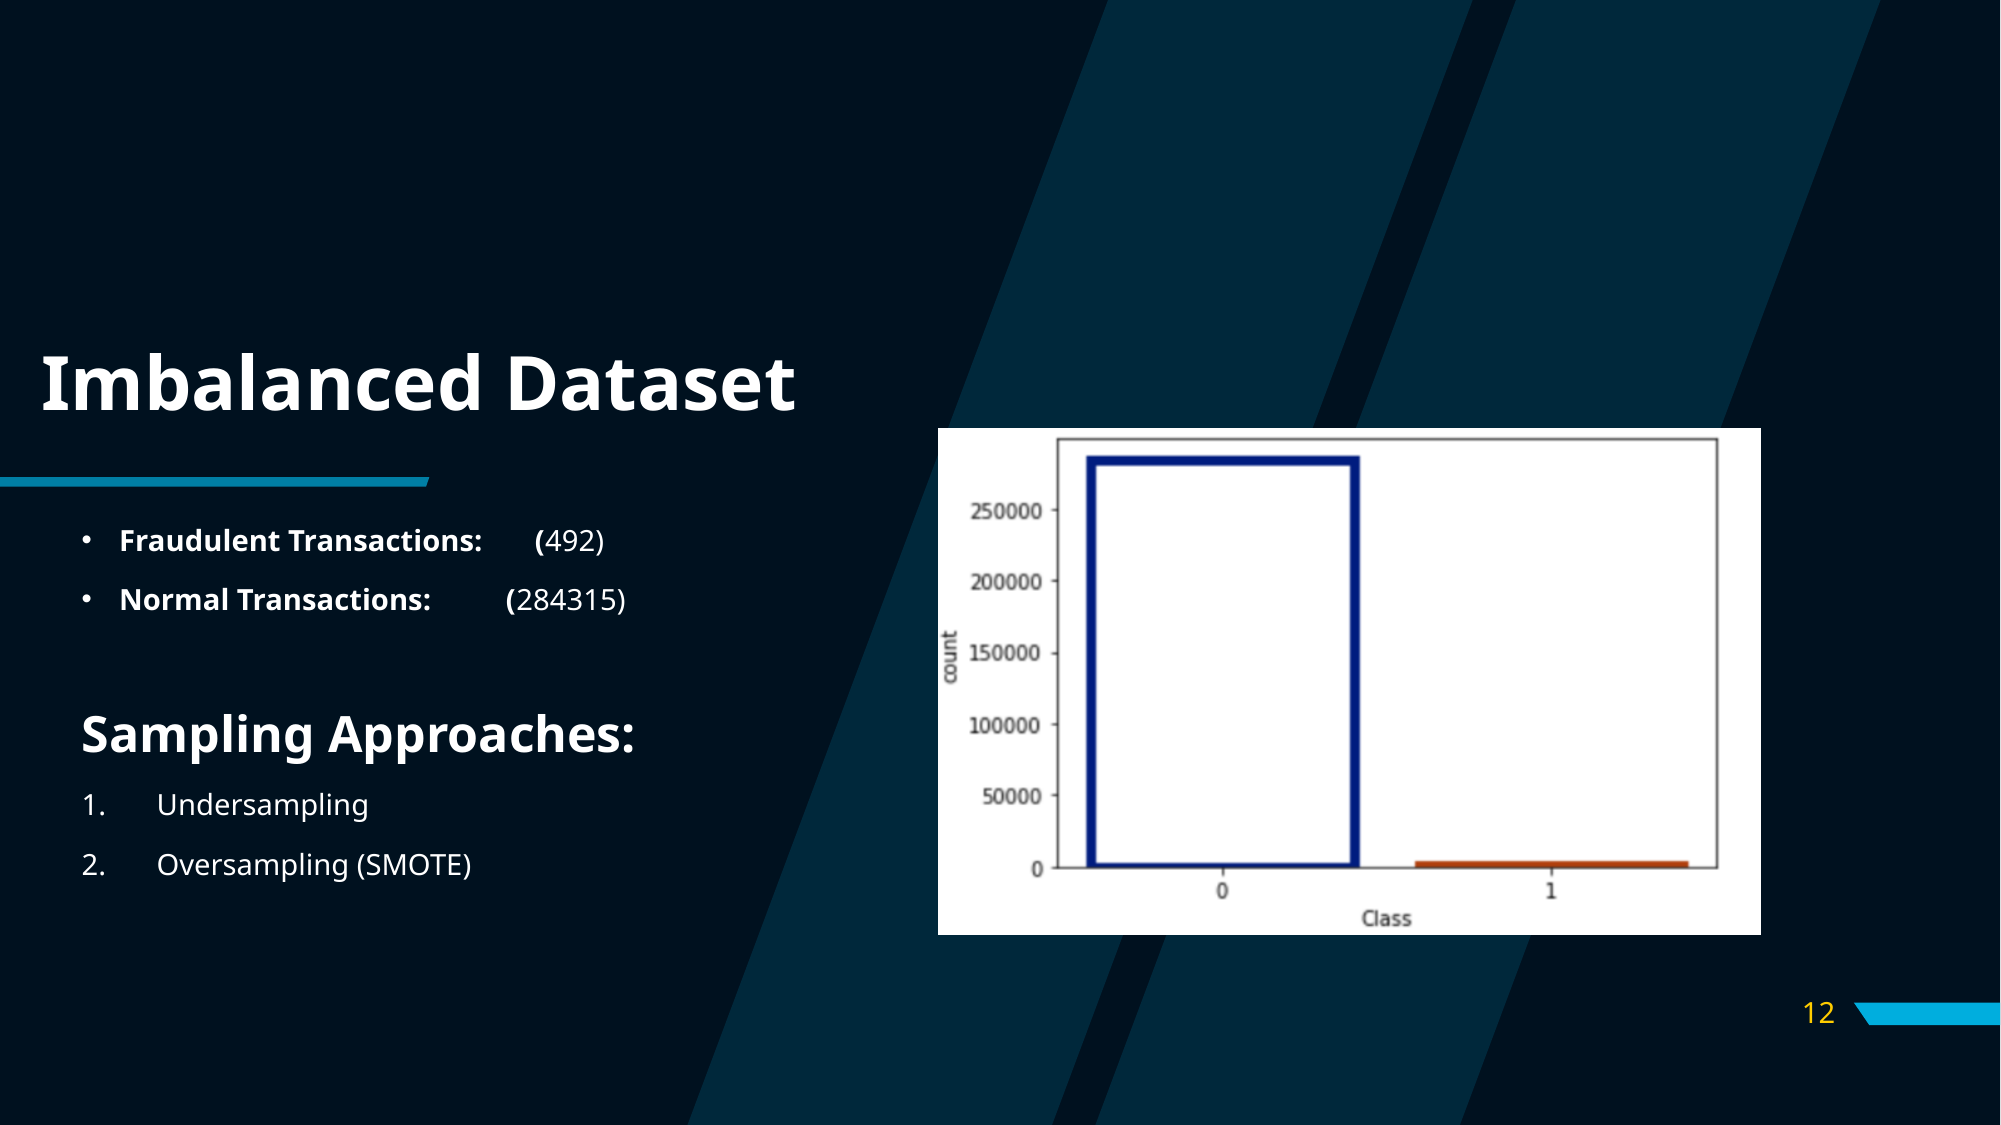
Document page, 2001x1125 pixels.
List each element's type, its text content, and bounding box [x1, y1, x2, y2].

picture [937, 428, 1761, 935]
slide_number 12 [1760, 984, 1851, 1045]
title Imbalanced Dataset [26, 261, 900, 512]
text_box Fraudulent Transactions: (492) Normal Transactions: (284315) Sampling Approaches: Undersampling Oversampling (SMOTE) [66, 511, 860, 894]
